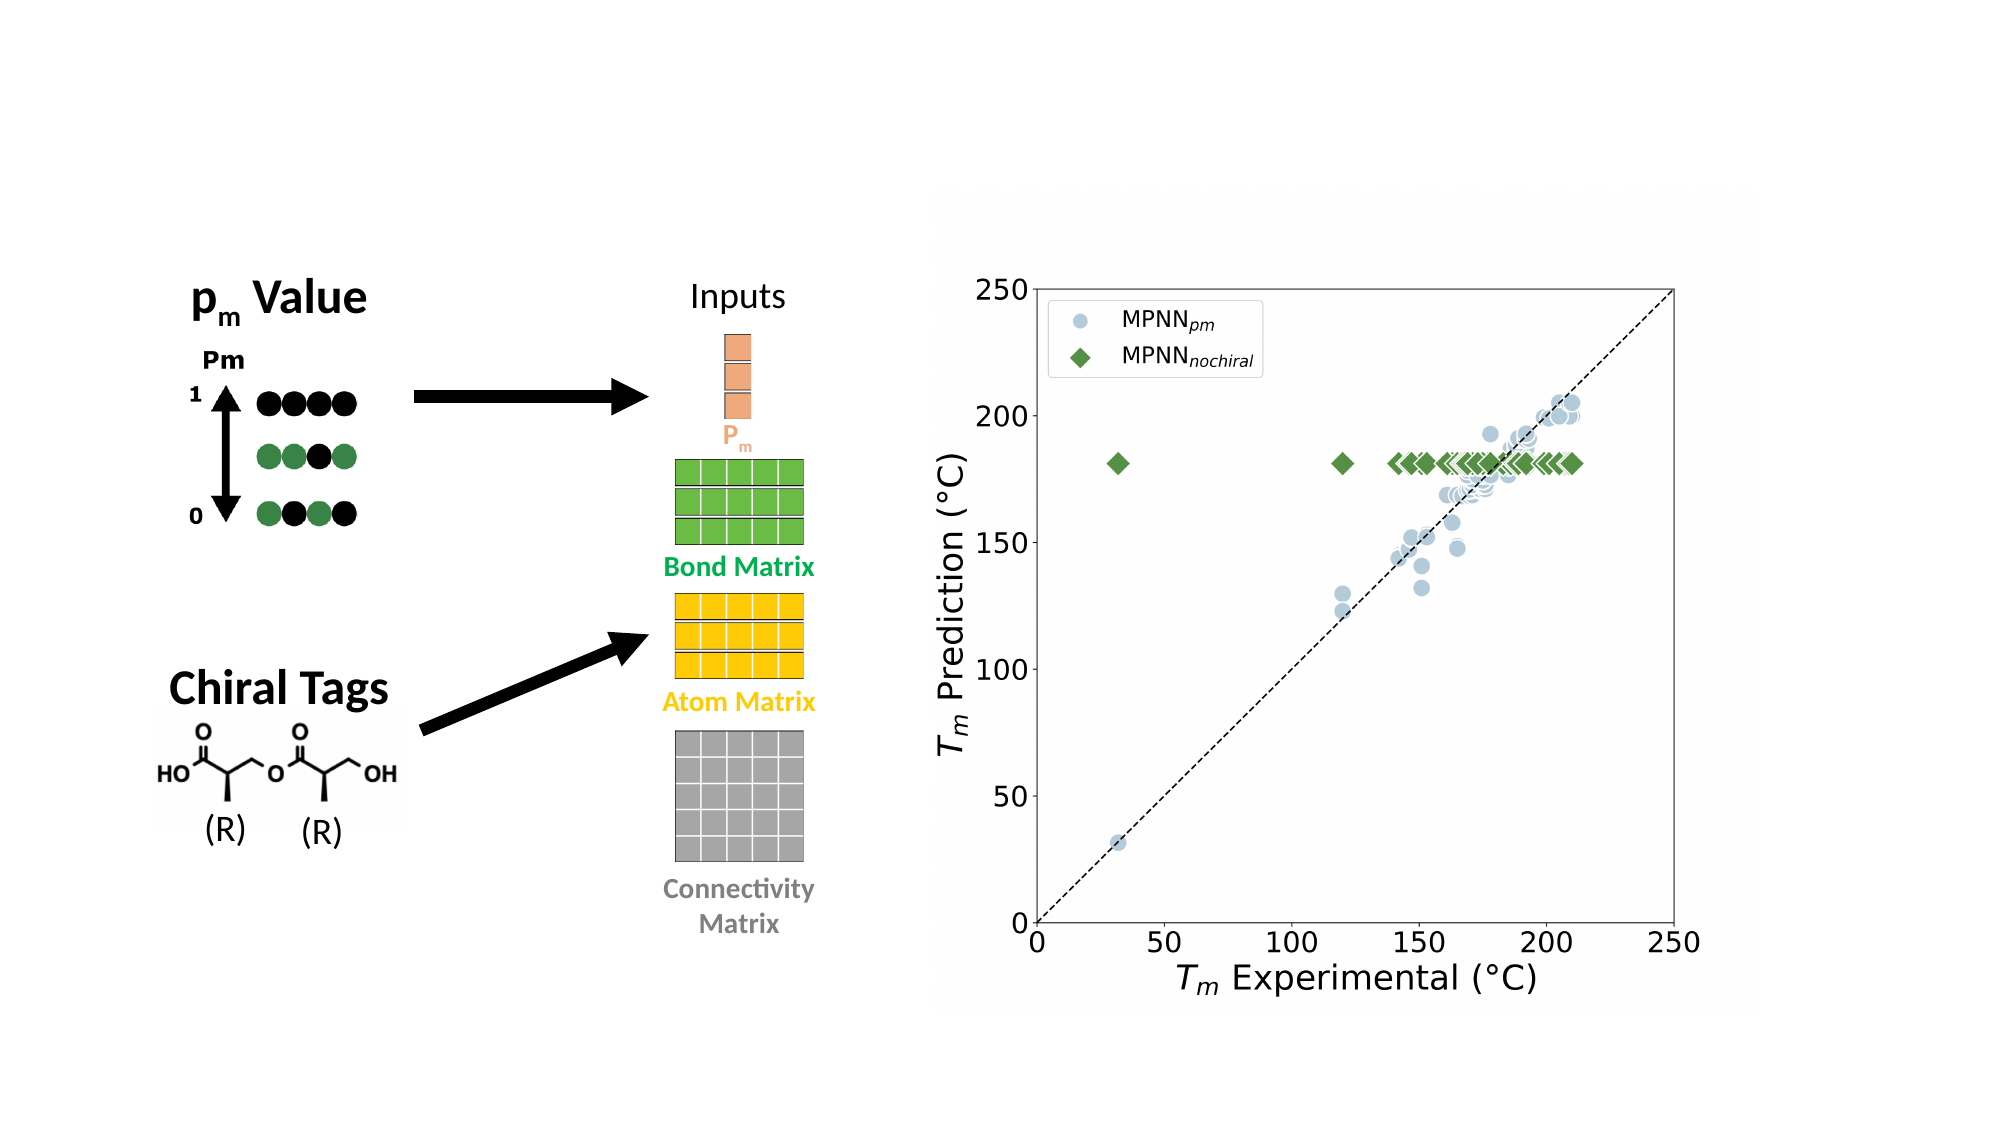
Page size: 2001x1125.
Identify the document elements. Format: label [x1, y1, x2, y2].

text_box [152, 190, 1756, 1013]
